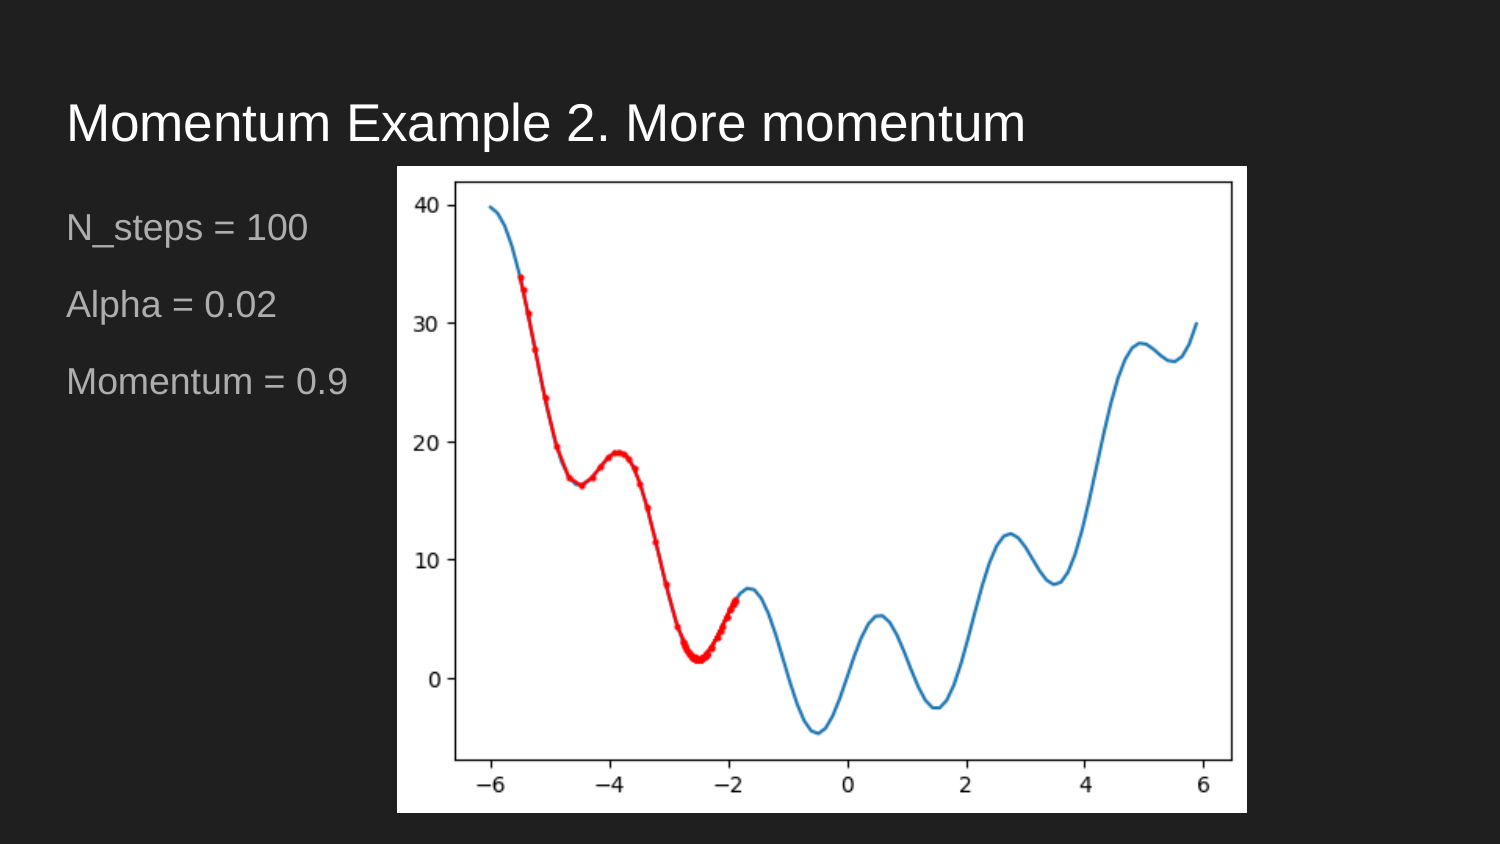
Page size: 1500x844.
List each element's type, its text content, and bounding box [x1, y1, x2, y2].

list N_steps = 100 Alpha = 0.02 Momentum = 0.9 [51, 181, 385, 443]
title Momentum Example 2. More momentum [51, 72, 1449, 167]
picture [0, 0, 1500, 844]
